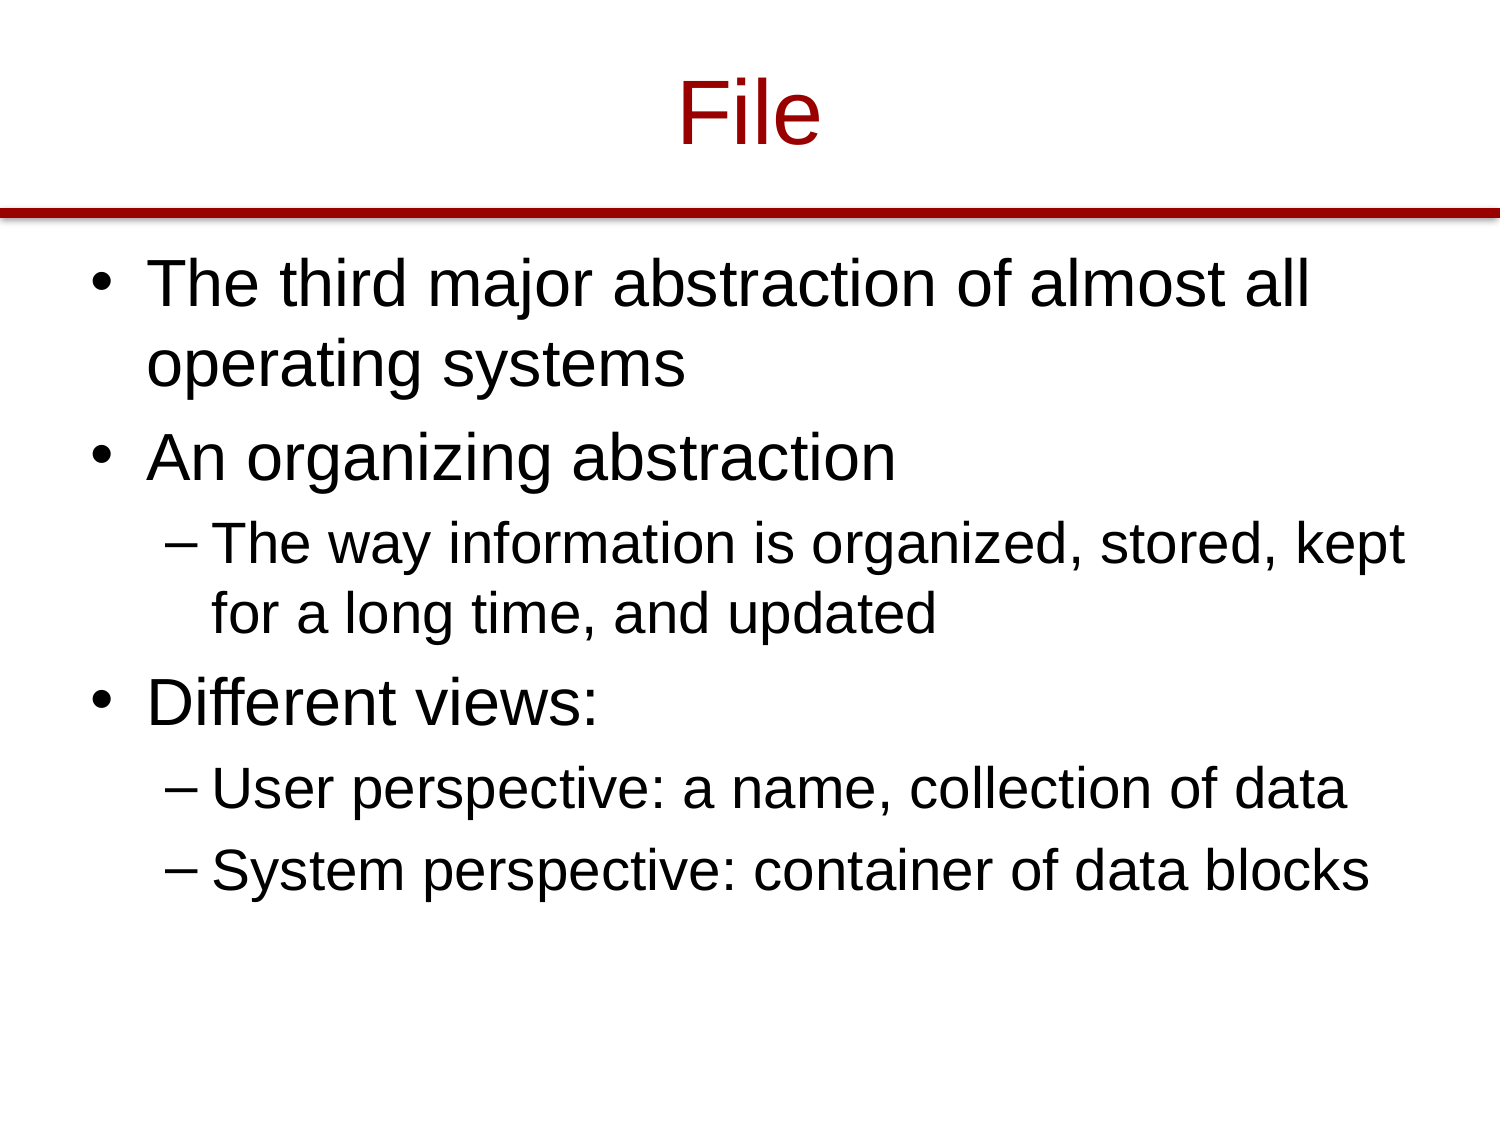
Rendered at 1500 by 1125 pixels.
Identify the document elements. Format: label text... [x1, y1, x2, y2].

title File [75, 13, 1425, 202]
list The third major abstraction of almost all operating systems An organizing abstraction The way information is organized, stored, kept for a long time, and updated Different views: User perspective: a name, collection of data System perspective: container of data blocks [75, 232, 1425, 1005]
